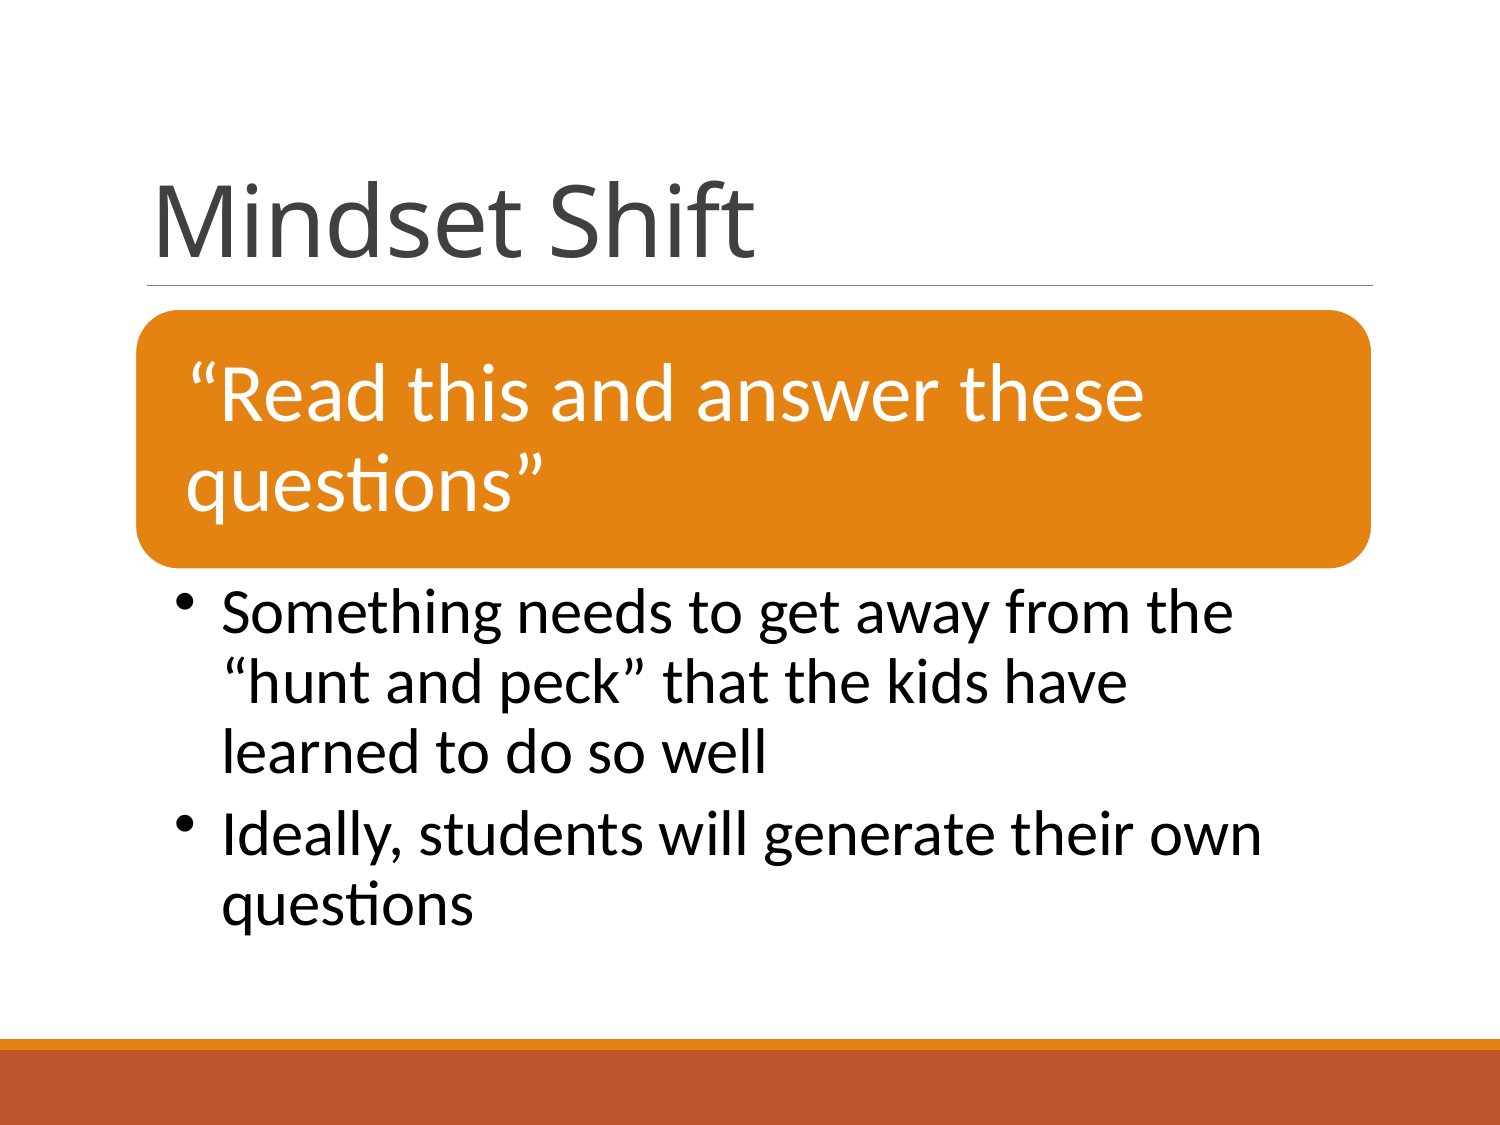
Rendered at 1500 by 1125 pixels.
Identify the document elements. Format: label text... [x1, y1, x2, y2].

title Mindset Shift [135, 47, 1373, 285]
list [134, 302, 1373, 964]
